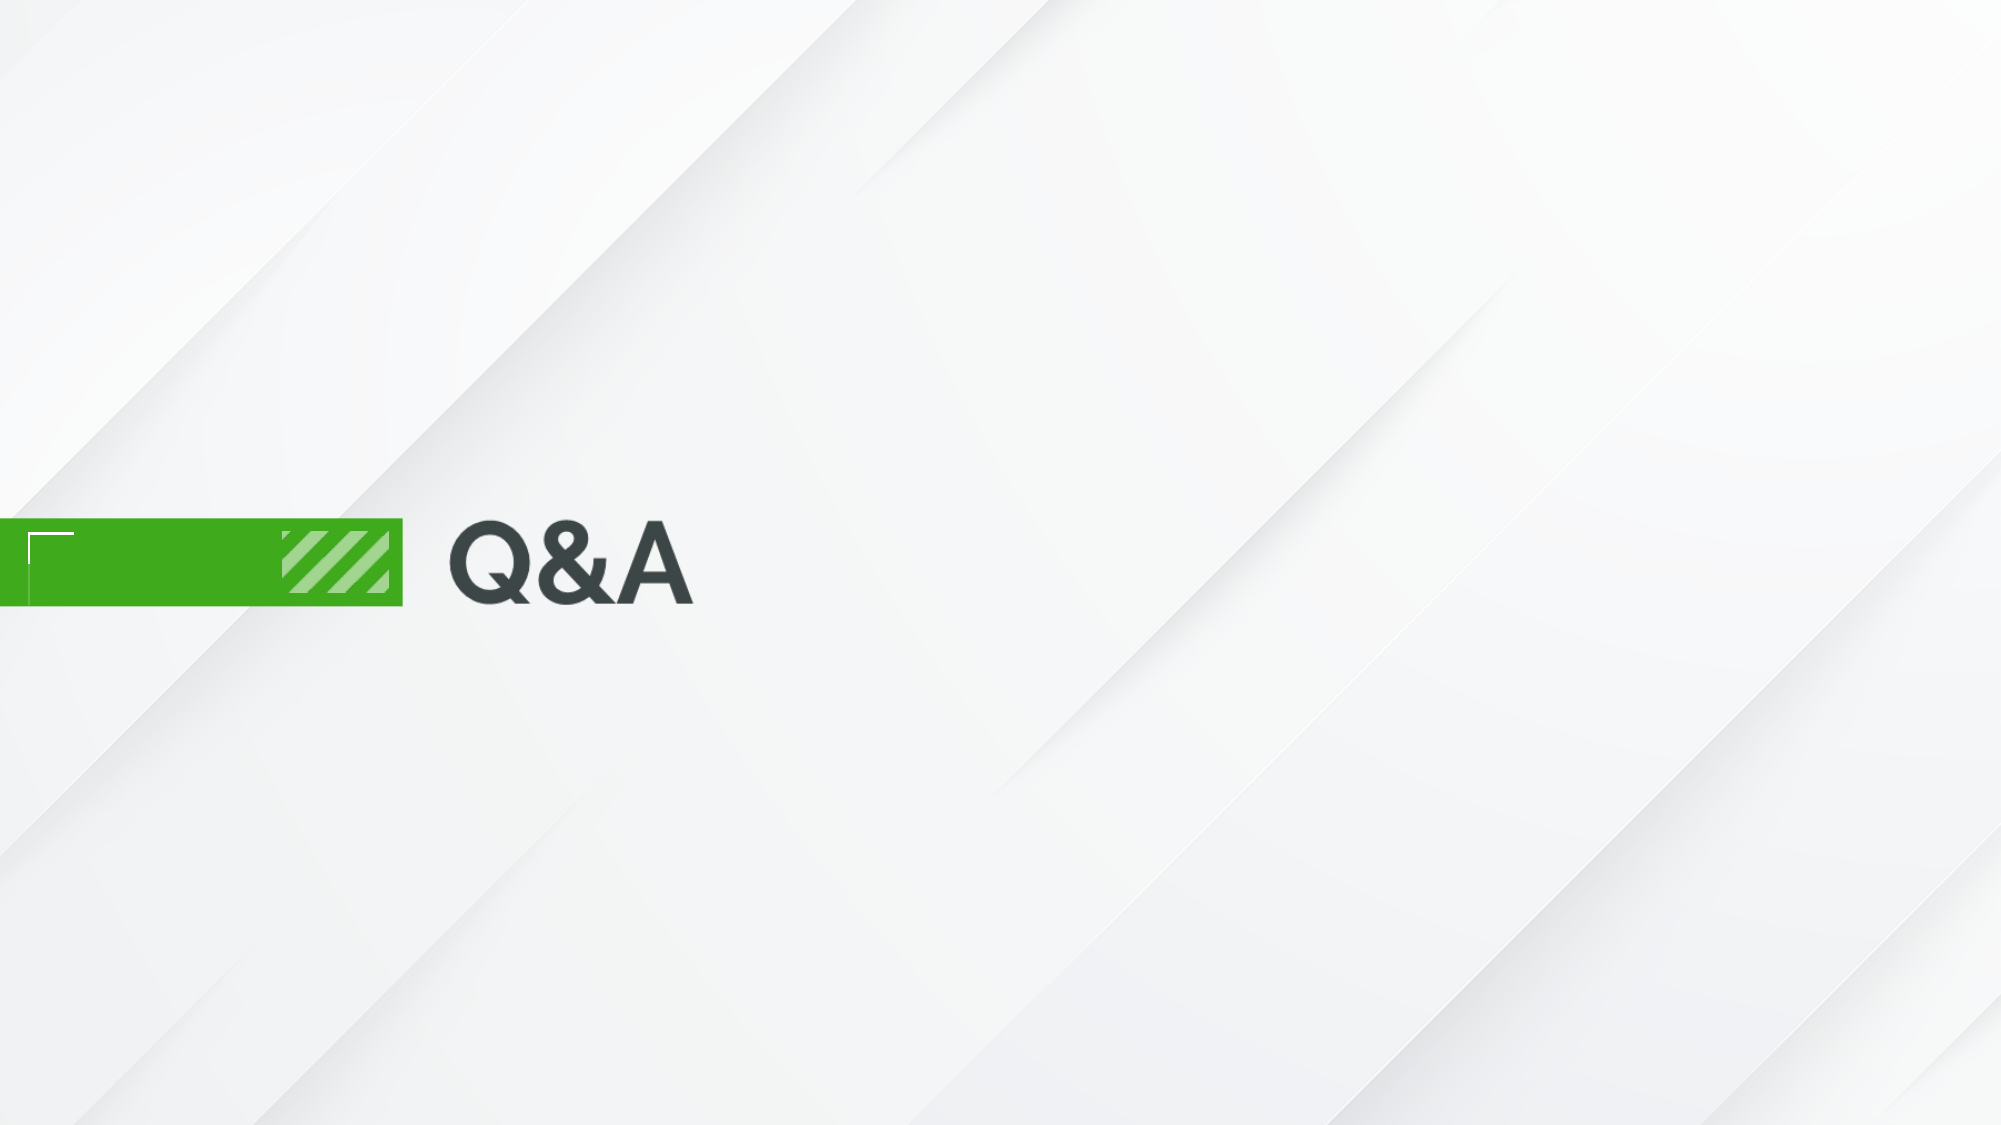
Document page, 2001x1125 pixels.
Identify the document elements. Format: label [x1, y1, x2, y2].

picture [406, 495, 716, 630]
